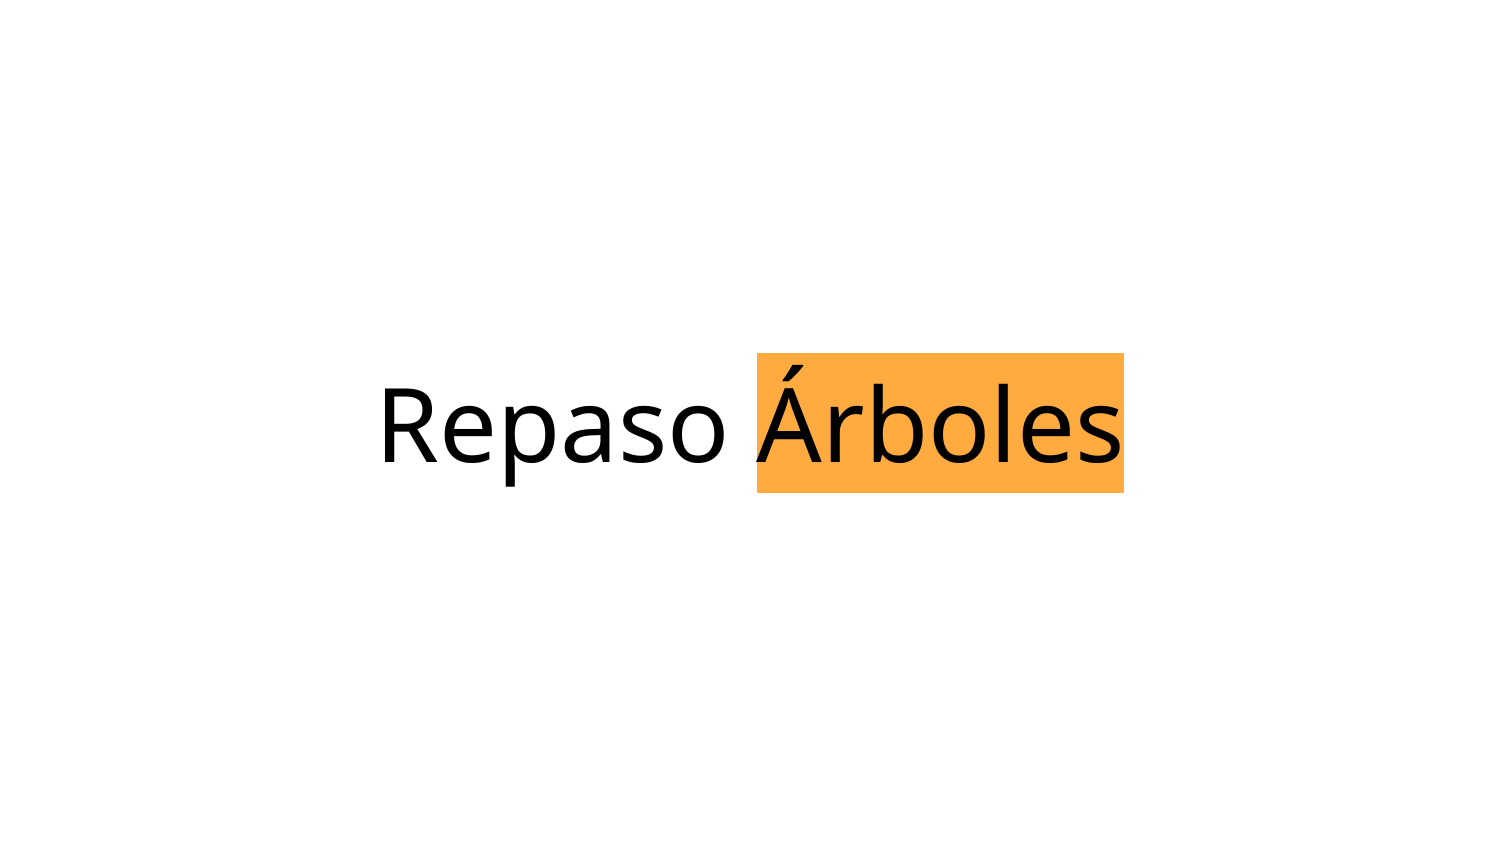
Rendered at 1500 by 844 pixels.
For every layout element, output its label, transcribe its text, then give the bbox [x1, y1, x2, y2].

title Repaso Árboles [51, 345, 1449, 499]
